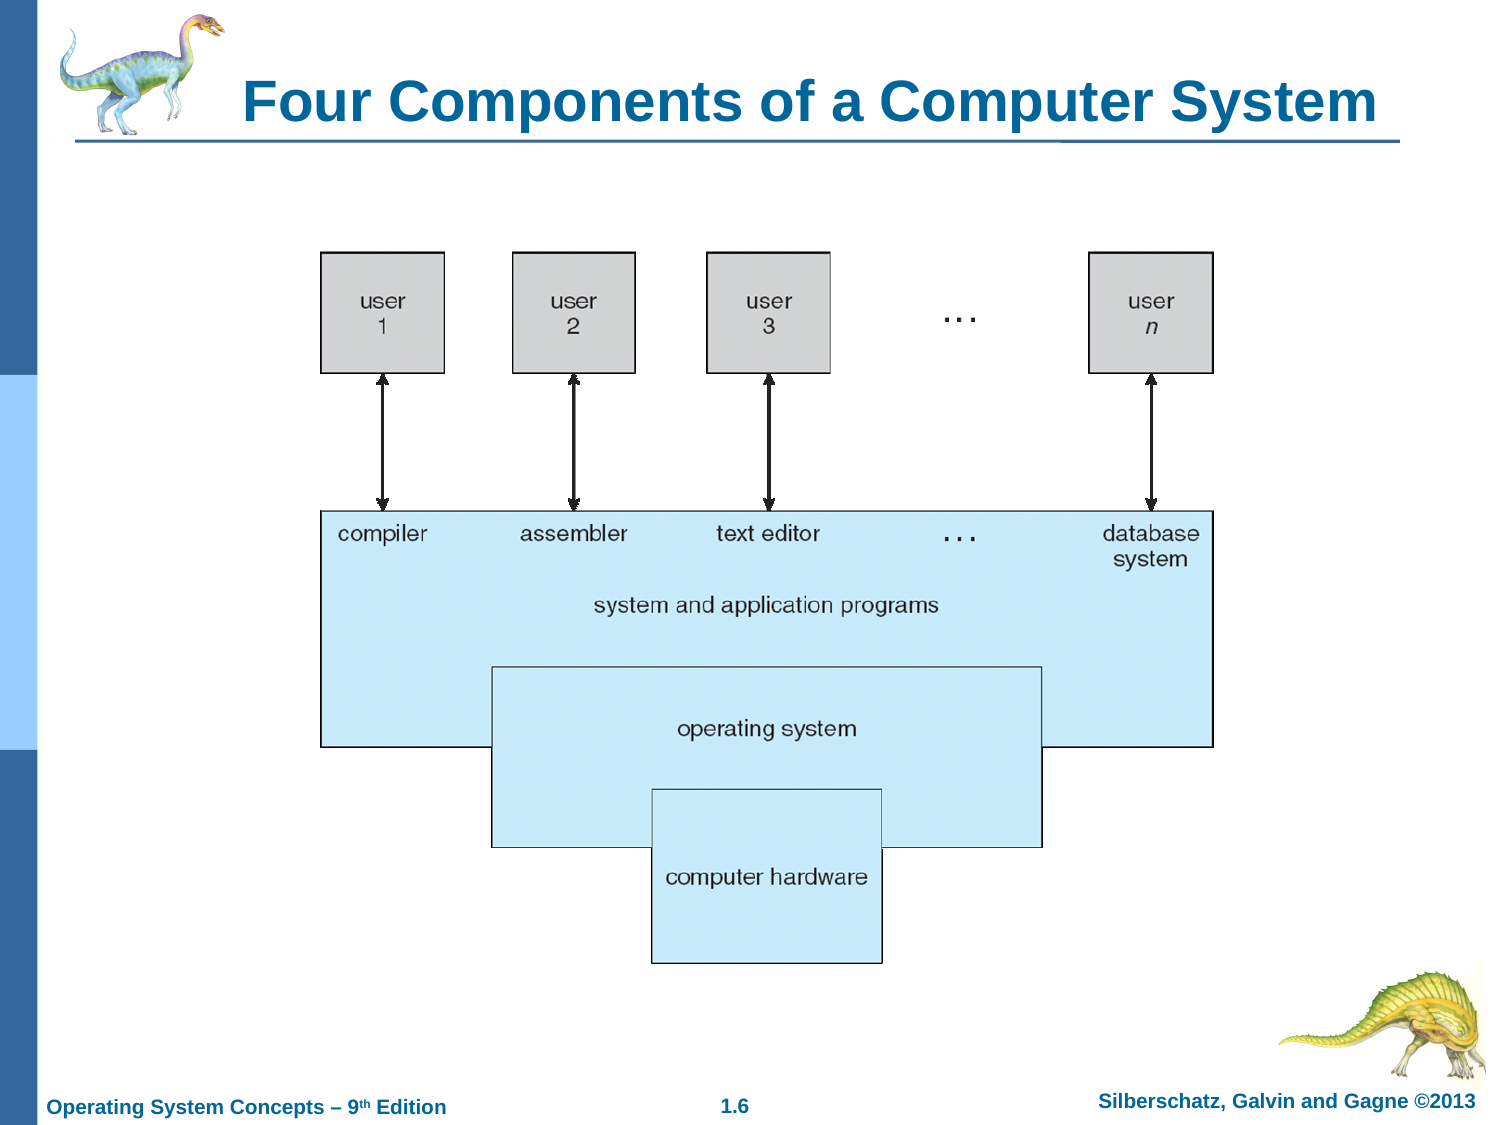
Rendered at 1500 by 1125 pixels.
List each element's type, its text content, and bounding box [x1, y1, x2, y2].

picture [46, 0, 243, 149]
title Four Components of a Computer System [135, 45, 1487, 141]
picture [1275, 959, 1486, 1090]
picture [319, 251, 1215, 964]
